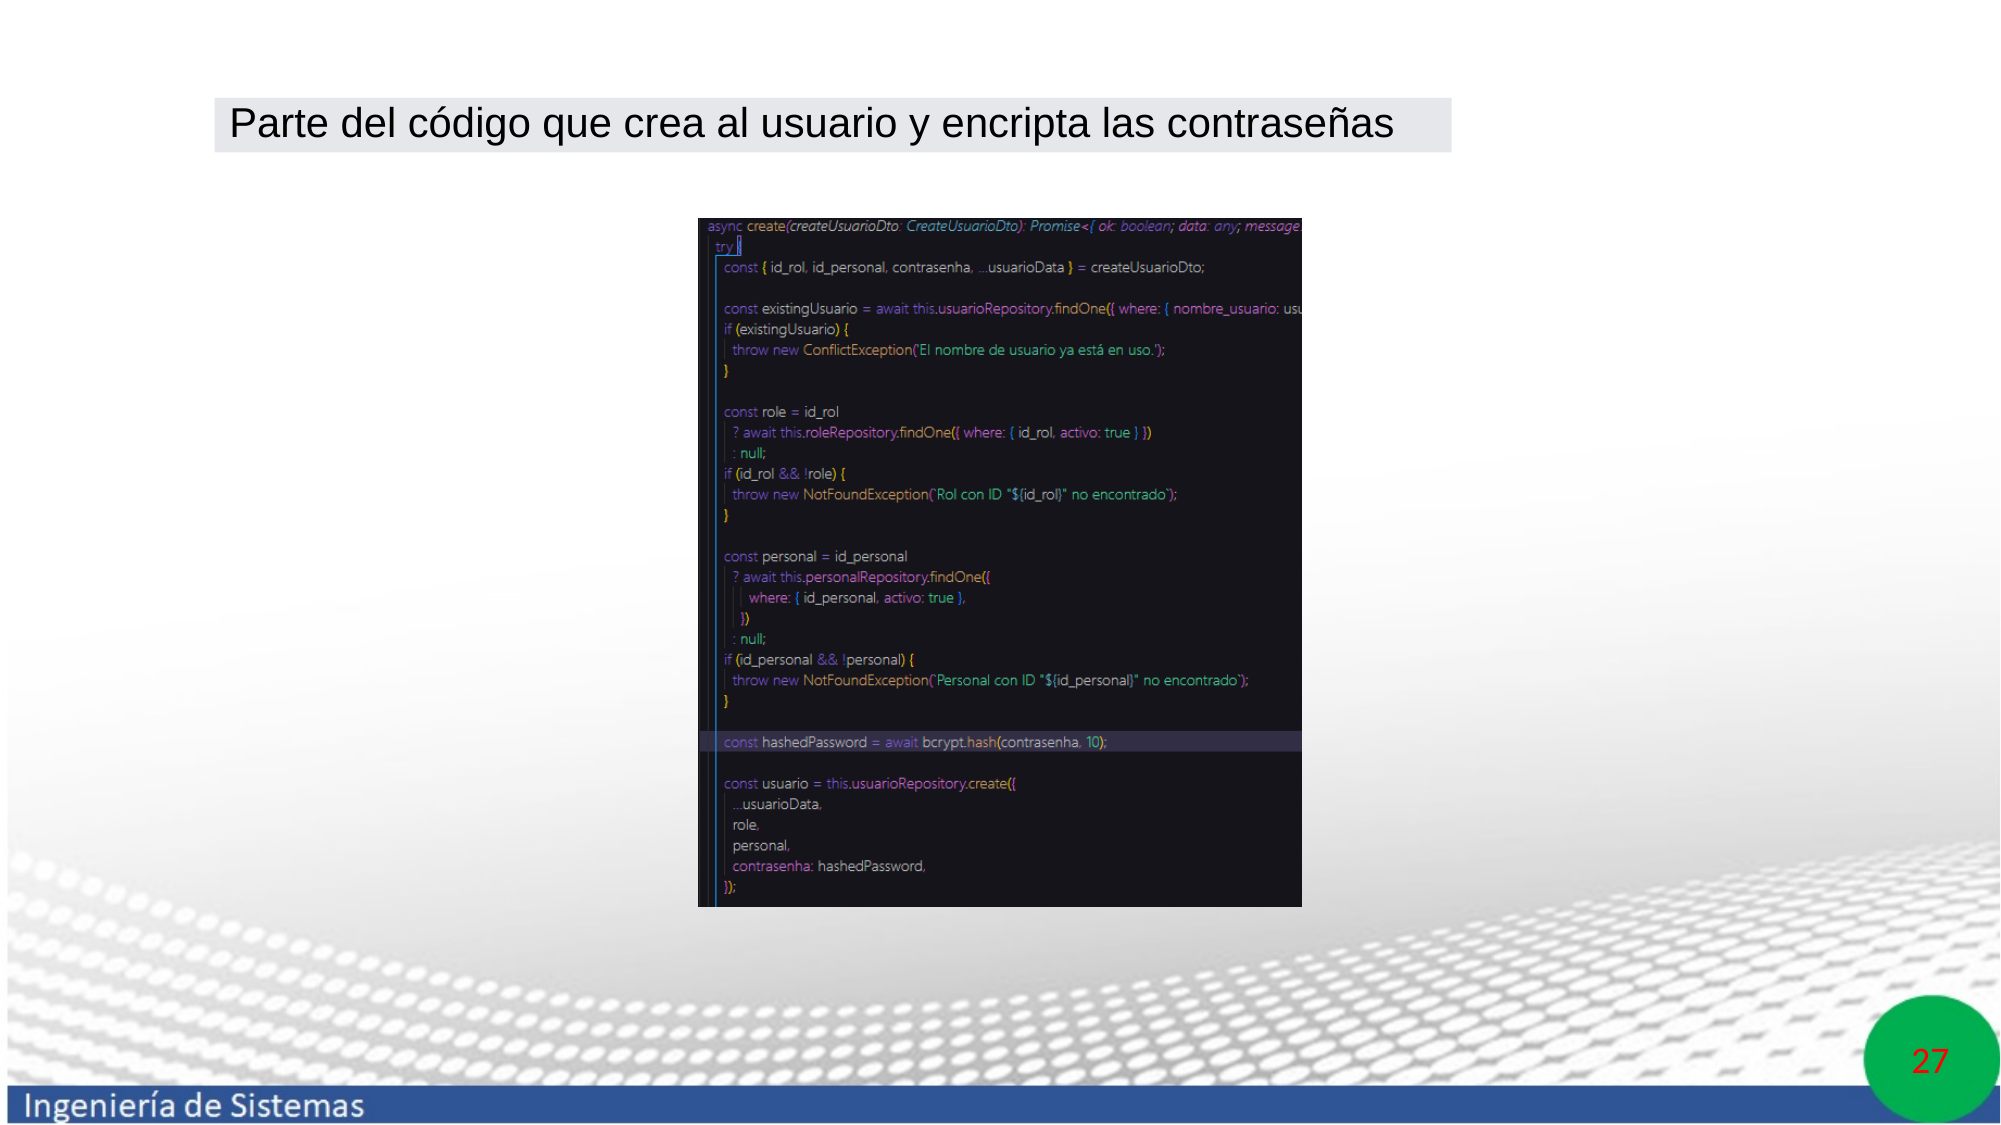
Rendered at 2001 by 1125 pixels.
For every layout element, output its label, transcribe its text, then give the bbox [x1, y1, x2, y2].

picture [0, 0, 2001, 1125]
text_box Parte del código que crea al usuario y encripta las contraseñas [214, 97, 1452, 153]
slide_number 27 [1514, 1028, 1965, 1089]
